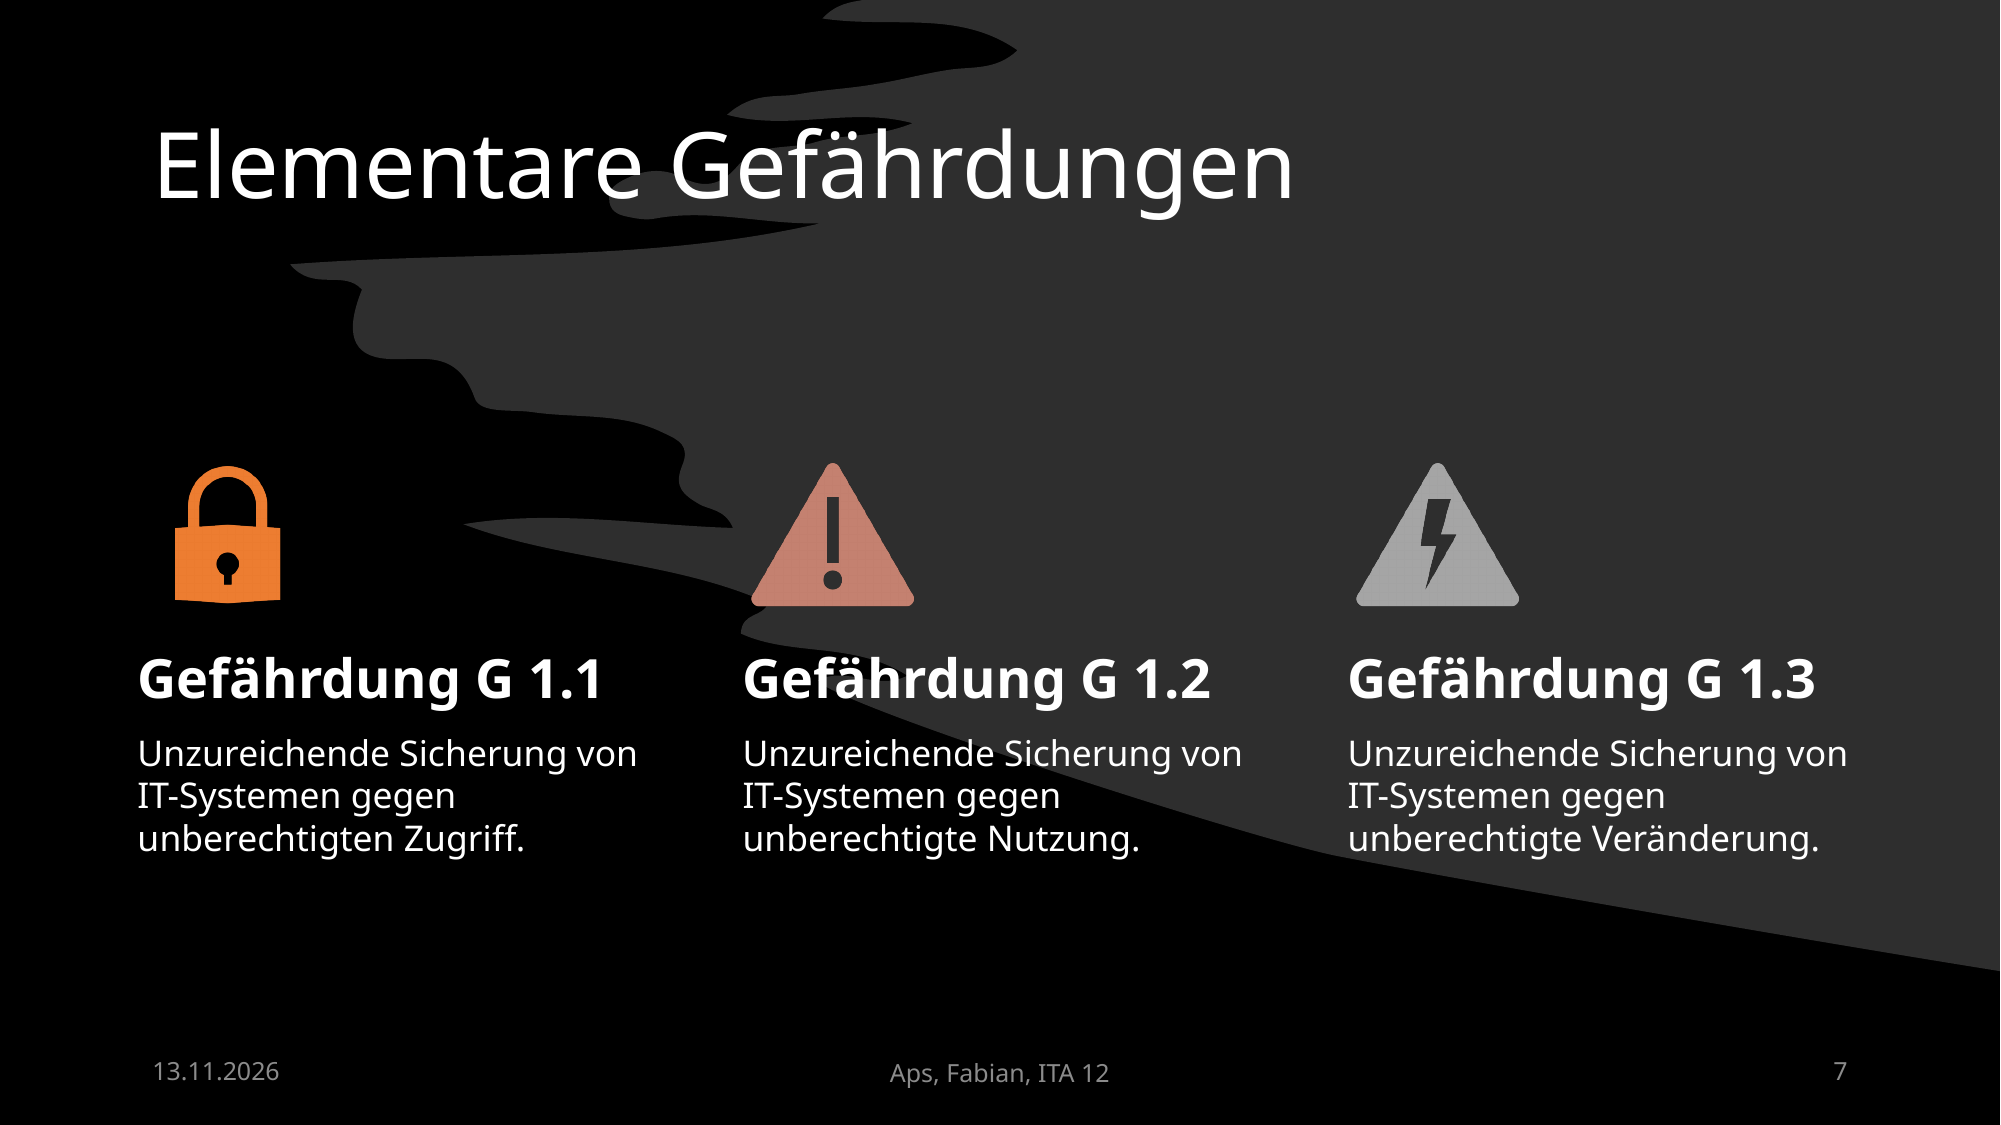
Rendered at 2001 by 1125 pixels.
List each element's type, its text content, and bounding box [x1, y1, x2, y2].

footer Aps, Fabian, ITA 12 [662, 1042, 1338, 1103]
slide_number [137, 1042, 588, 1103]
text_box [311, 0, 2000, 972]
slide_number 7 [1412, 1042, 1863, 1103]
title Elementare Gefährdungen [137, 59, 1863, 278]
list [137, 329, 1863, 1013]
